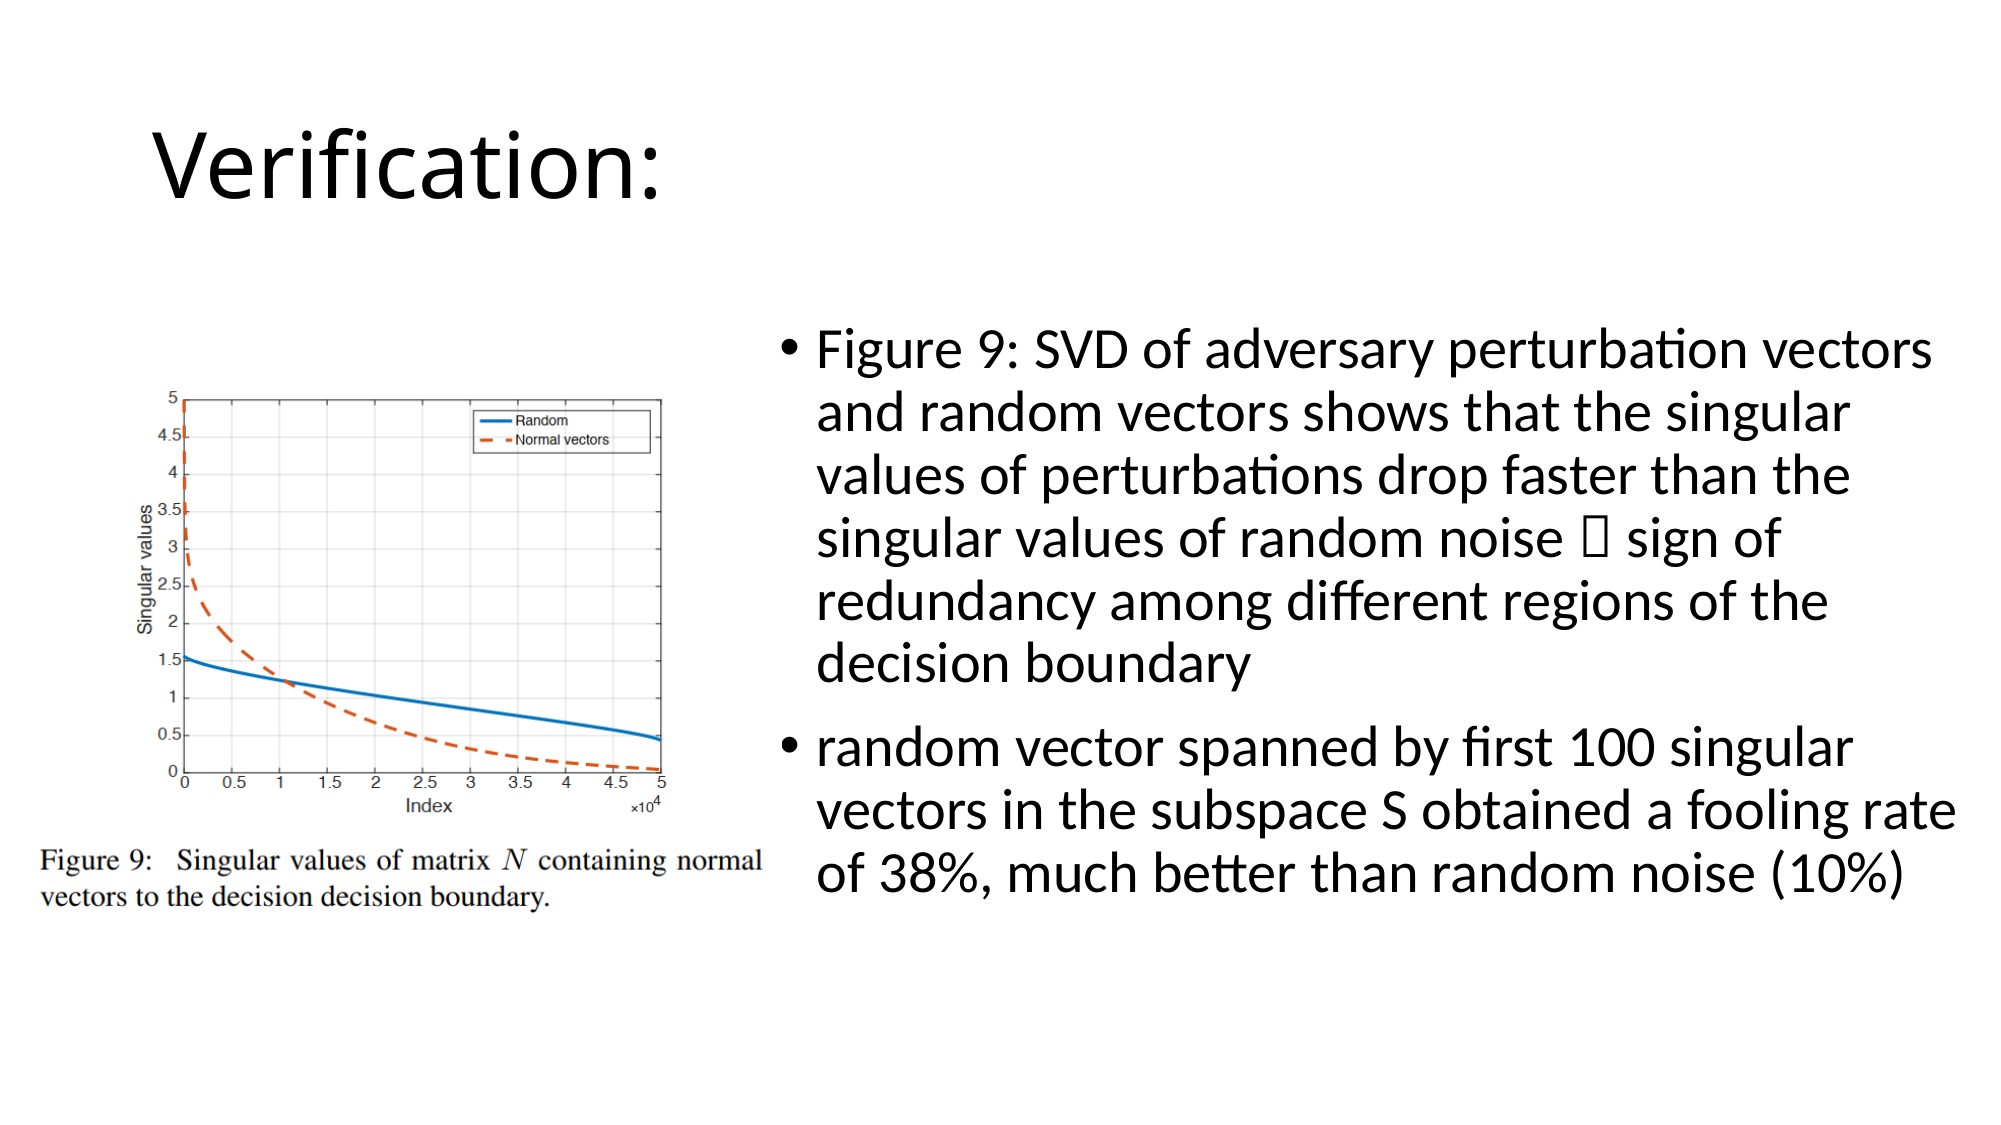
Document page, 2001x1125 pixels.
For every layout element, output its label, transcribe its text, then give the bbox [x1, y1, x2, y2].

list Figure 9: SVD of adversary perturbation vectors and random vectors shows that the singular values of perturbations drop faster than the singular values of random noise  sign of redundancy among different regions of the decision boundary random vector spanned by first 100 singular vectors in the subspace S obtained a fooling rate of 38%, much better than random noise (10%) [764, 310, 1973, 1125]
title Verification: [137, 59, 1863, 278]
picture [0, 365, 782, 923]
